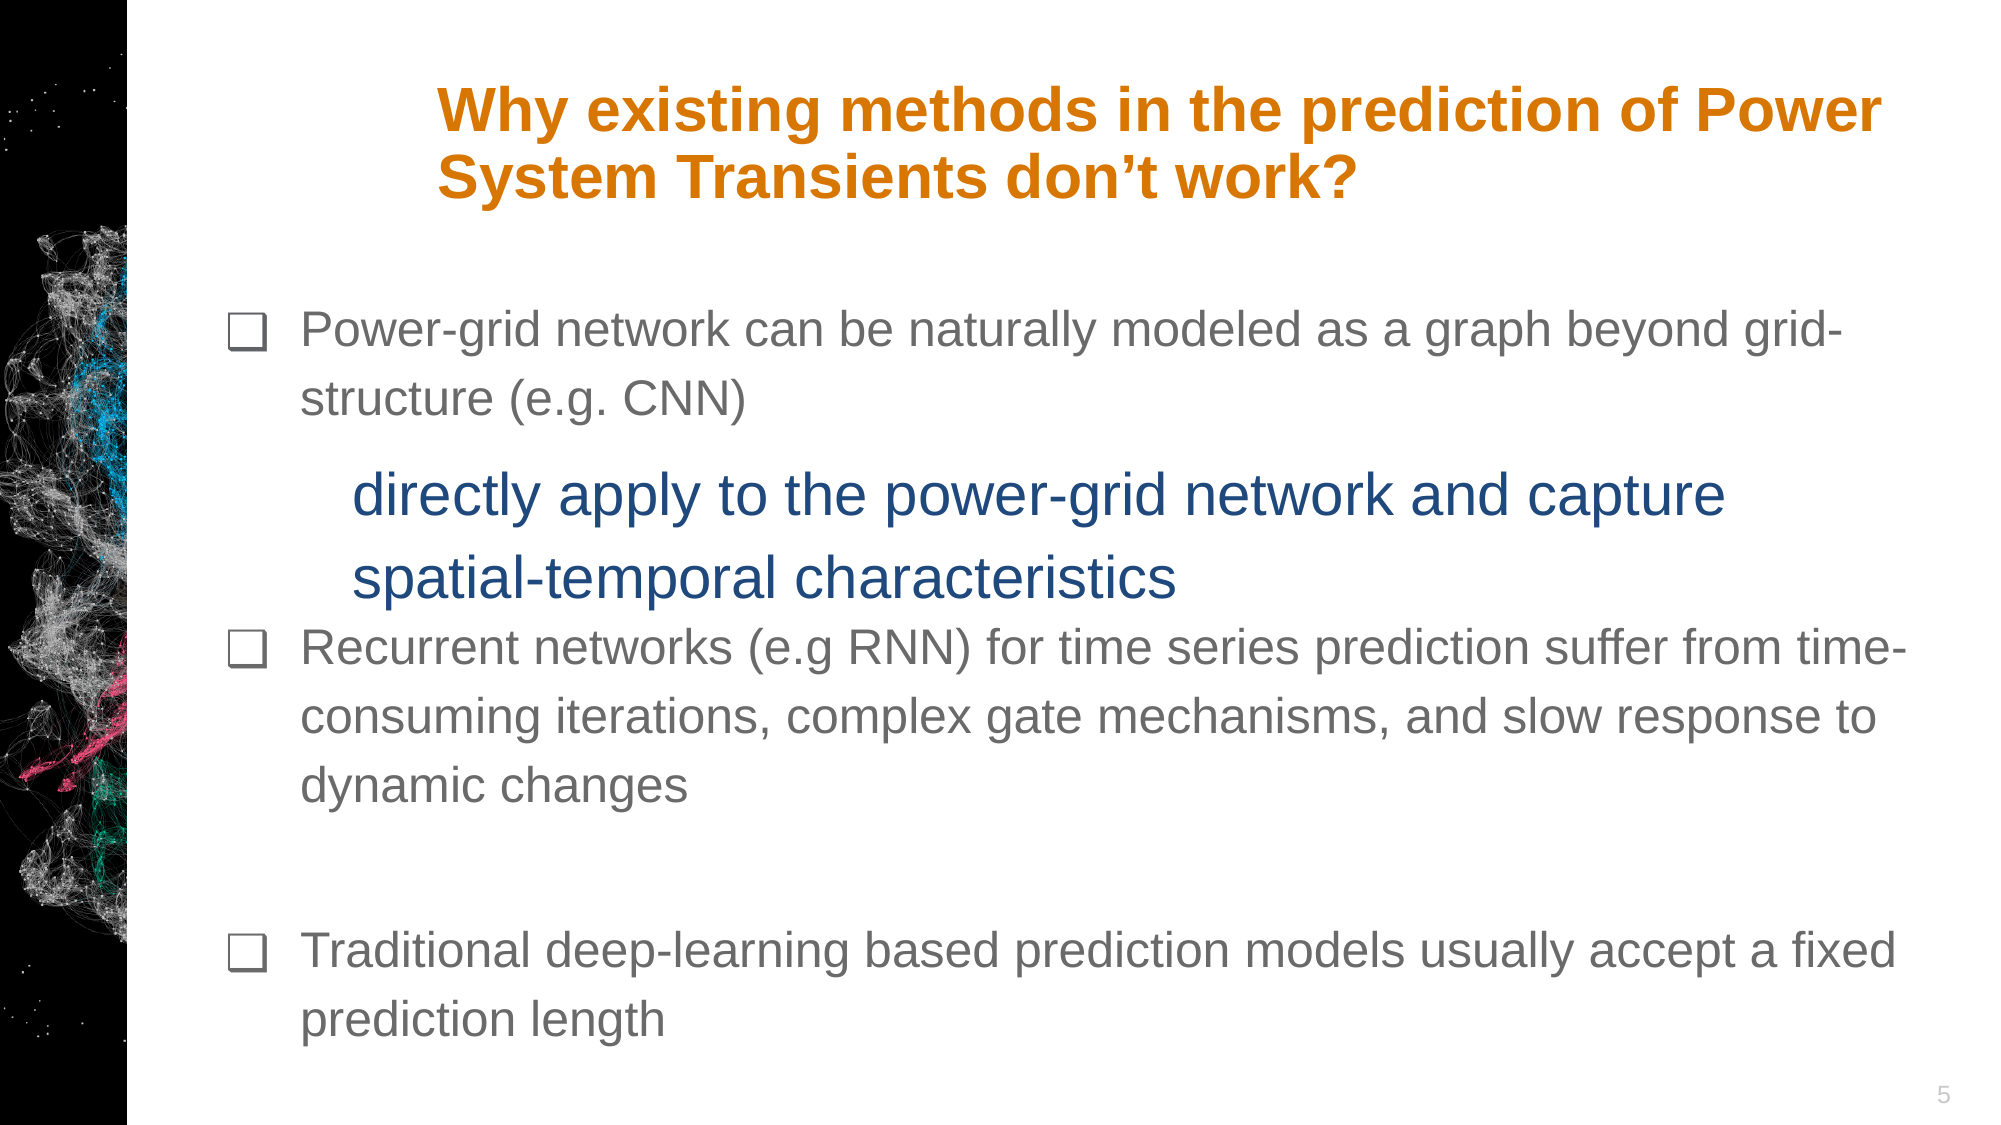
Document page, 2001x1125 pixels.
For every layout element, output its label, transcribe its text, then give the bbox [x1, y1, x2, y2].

list Power-grid network can be naturally modeled as a graph beyond grid-structure (e.g. CNN) Recurrent networks (e.g RNN) for time series prediction suffer from time-consuming iterations, complex gate mechanisms, and slow response to dynamic changes Traditional deep-learning based prediction models usually accept a fixed prediction length [187, 281, 1956, 1090]
picture [115, 436, 123, 445]
picture [0, 0, 127, 1125]
picture [118, 430, 127, 435]
title Why existing methods in the prediction of Power System Transients don’t work? [437, 37, 1938, 217]
text_box directly apply to the power-grid network and capture spatial-temporal characteristics [332, 424, 1896, 703]
picture [108, 418, 117, 428]
slide_number 5 [1913, 1062, 1975, 1125]
